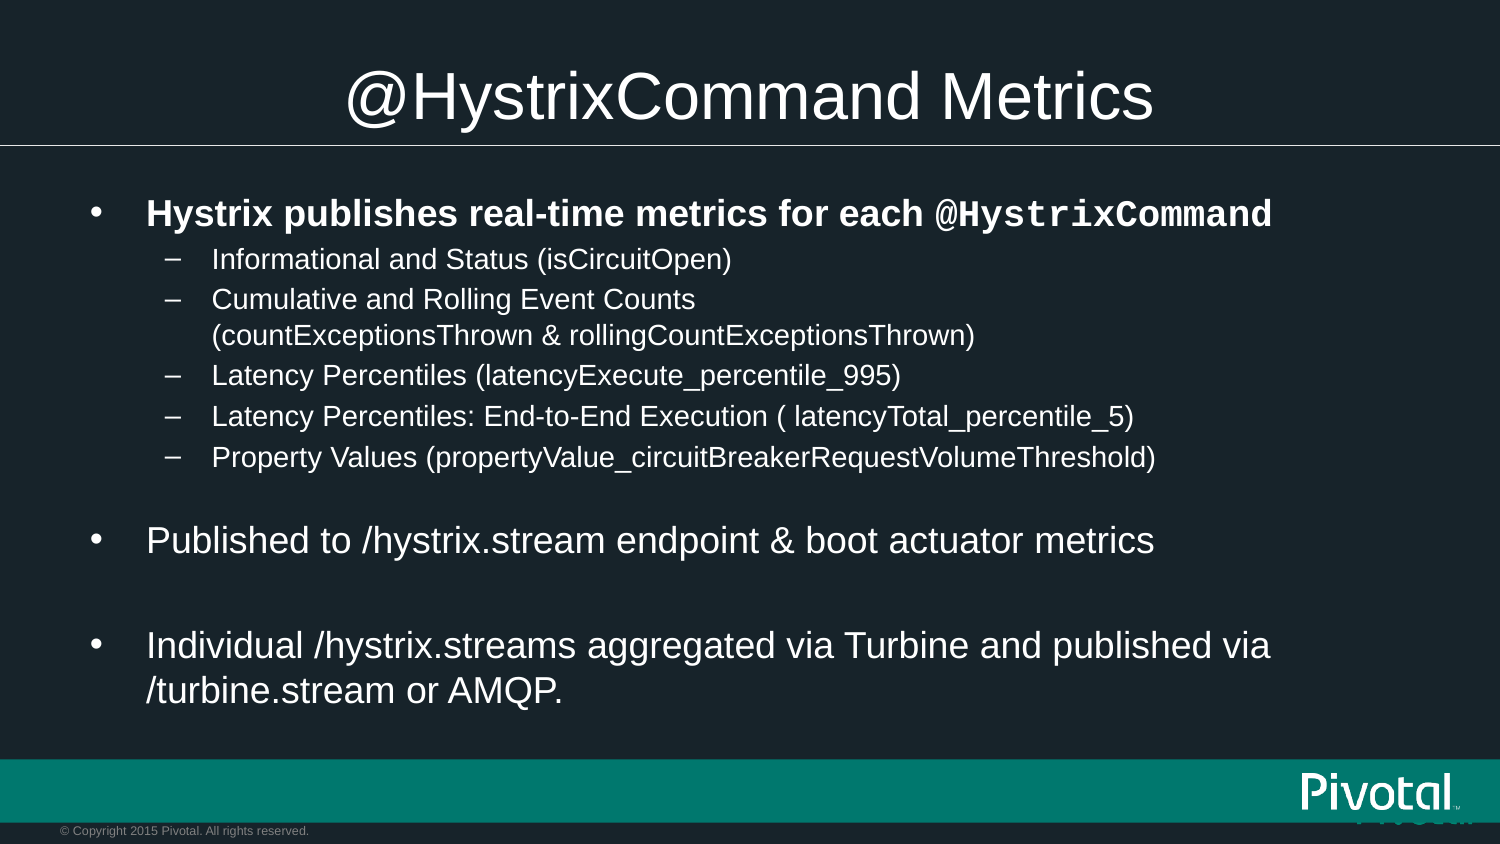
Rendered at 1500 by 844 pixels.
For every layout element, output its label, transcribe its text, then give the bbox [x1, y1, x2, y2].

list Hystrix publishes real-time metrics for each @HystrixCommand Informational and Status (isCircuitOpen) Cumulative and Rolling Event Counts (countExceptionsThrown & rollingCountExceptionsThrown) Latency Percentiles (latencyExecute_percentile_995) Latency Percentiles: End-to-End Execution ( latencyTotal_percentile_5) Property Values (propertyValue_circuitBreakerRequestVolumeThreshold) Published to /hystrix.stream endpoint & boot actuator metrics Individual /hystrix.streams aggregated via Turbine and published via /turbine.stream or AMQP. [75, 181, 1425, 688]
picture [1302, 773, 1460, 810]
title @HystrixCommand Metrics [75, 52, 1425, 113]
